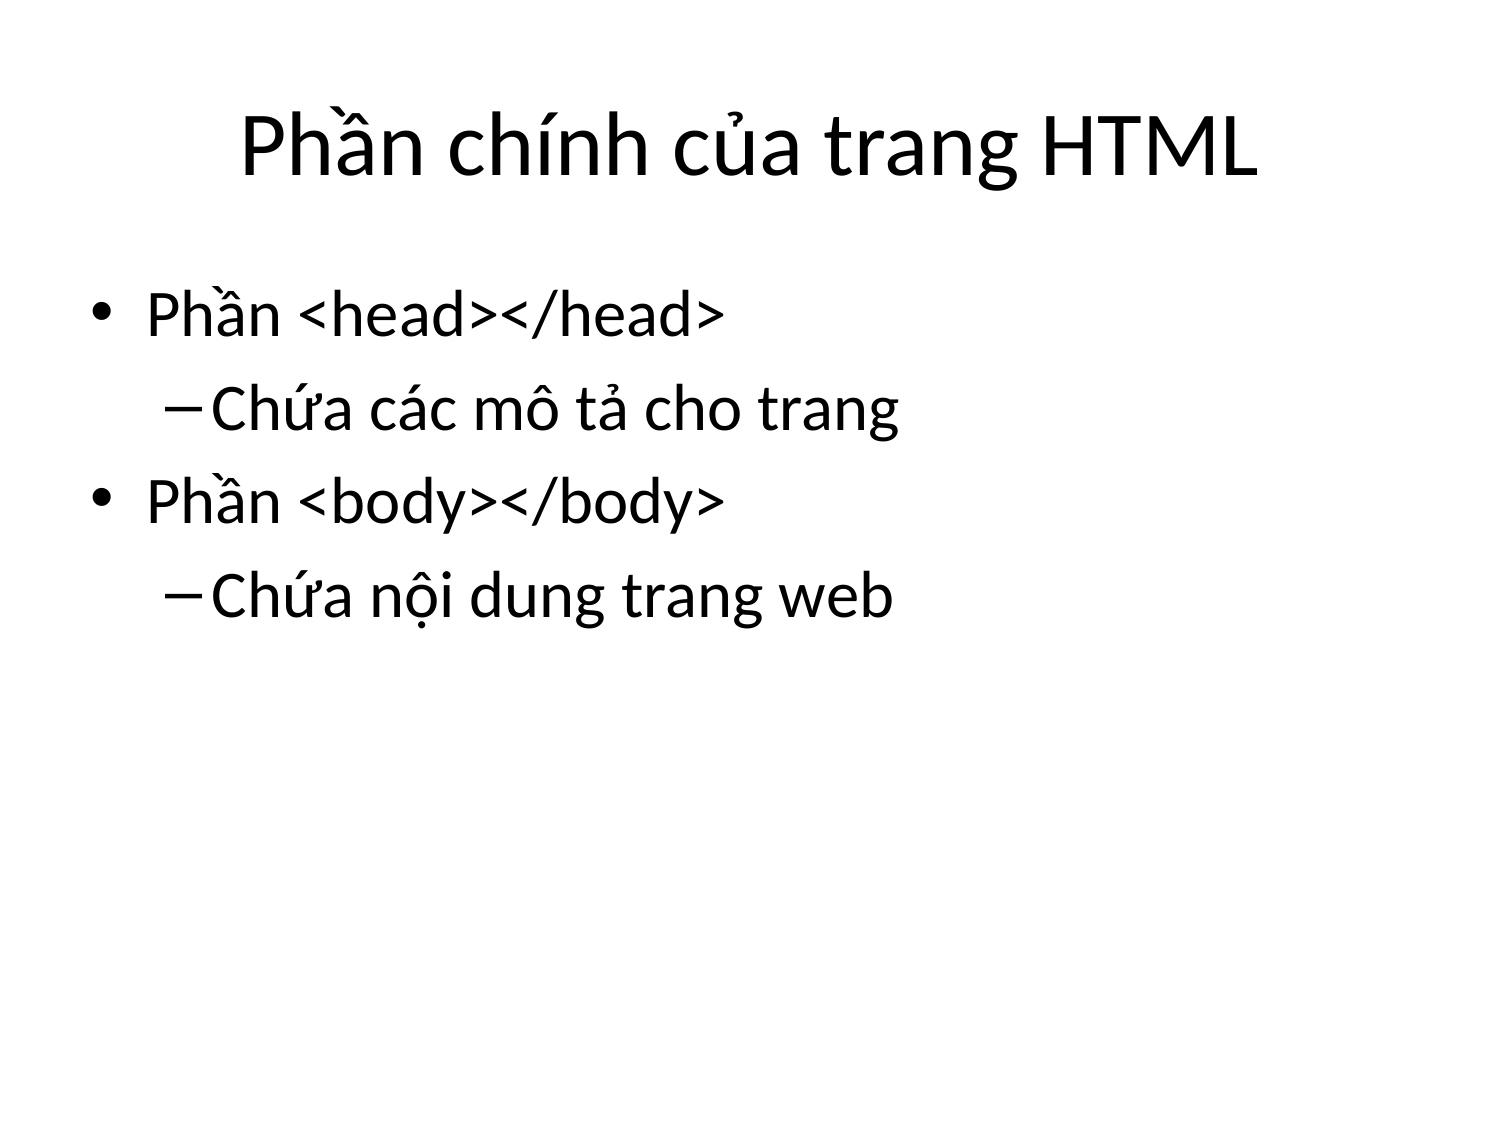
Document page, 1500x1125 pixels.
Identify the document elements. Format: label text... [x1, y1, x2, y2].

title Phần chính của trang HTML [75, 45, 1425, 233]
list Phần <head></head> Chứa các mô tả cho trang Phần <body></body> Chứa nội dung trang web [75, 262, 1425, 1005]
